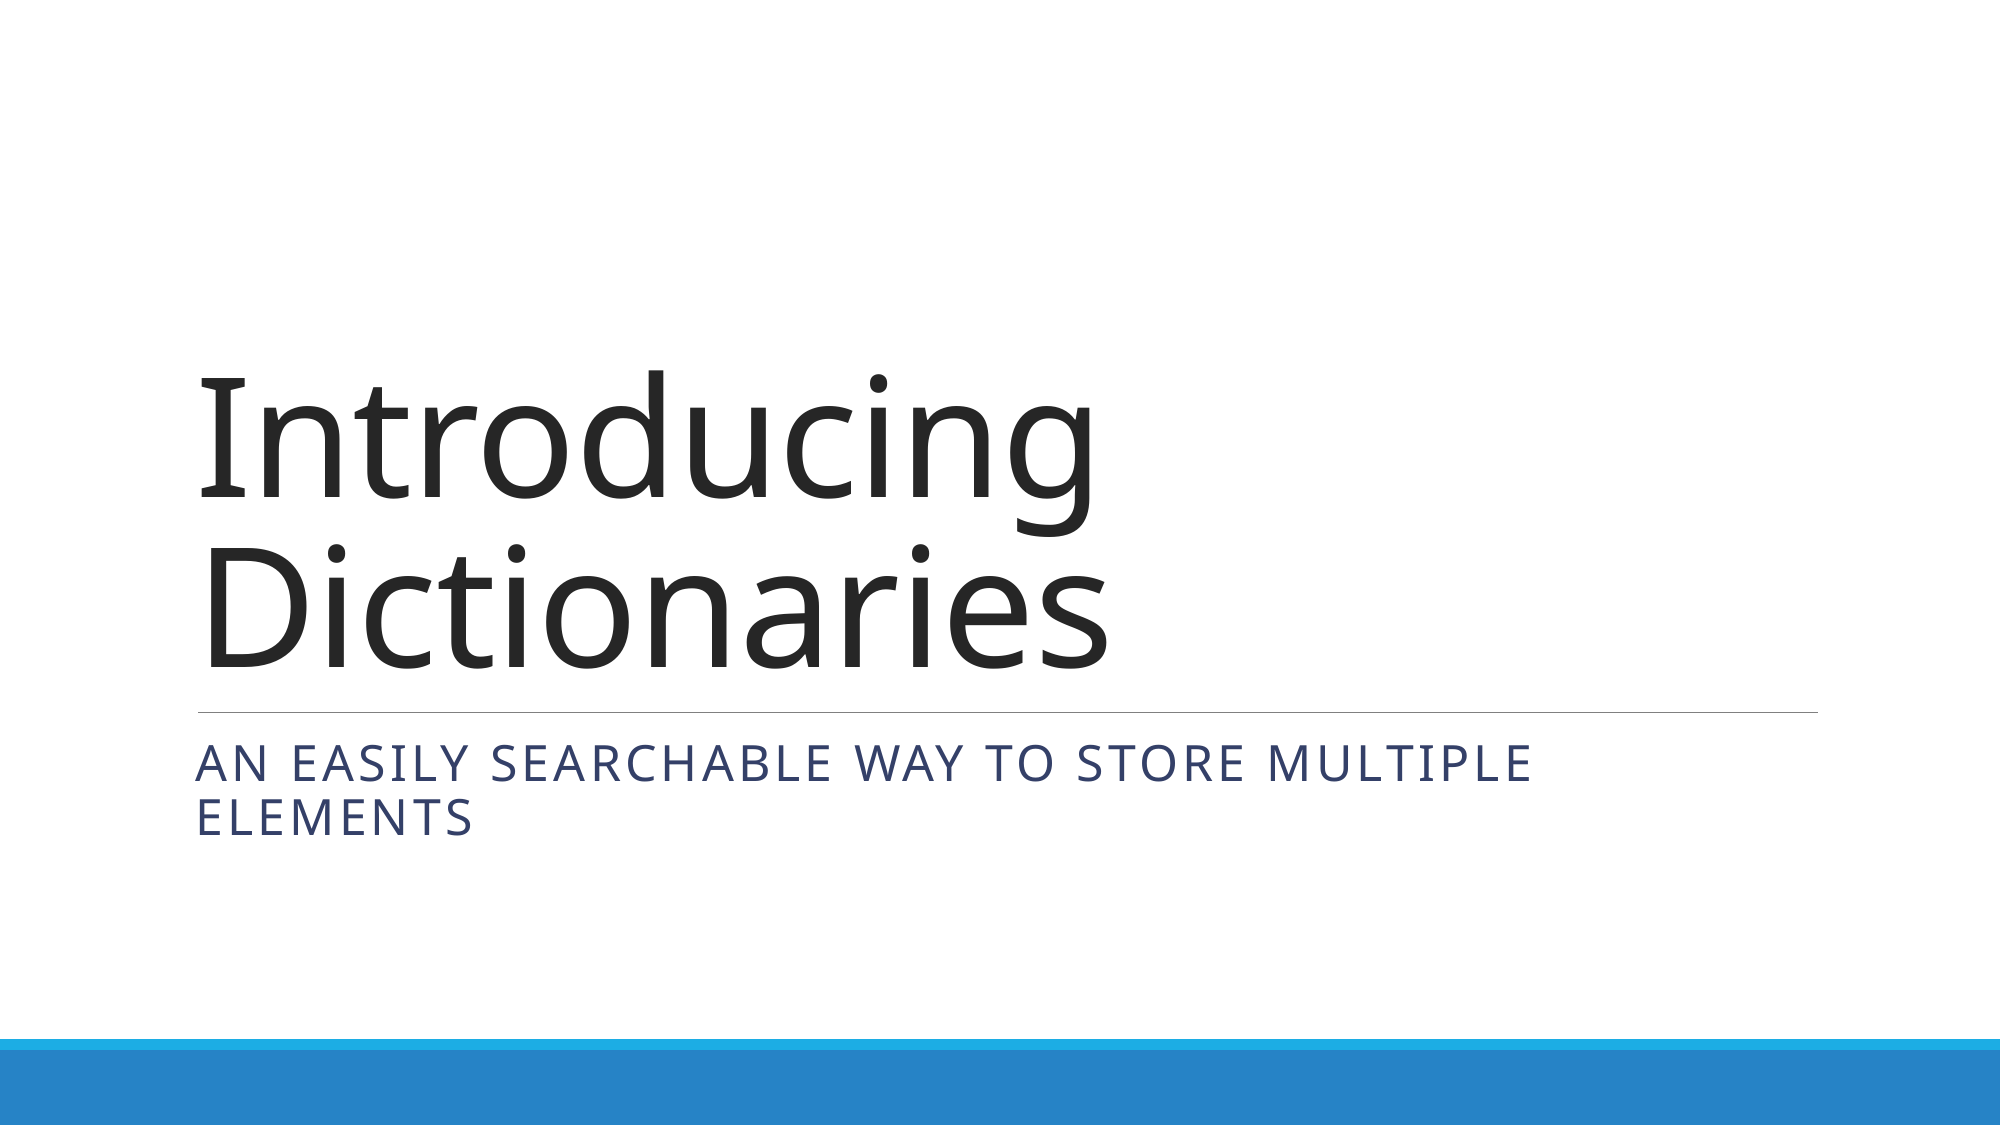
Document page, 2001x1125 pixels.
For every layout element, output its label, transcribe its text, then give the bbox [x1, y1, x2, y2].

title Introducing Dictionaries [180, 124, 1830, 710]
subtitle An easily searchable Way to store multiple elements [180, 730, 1831, 919]
